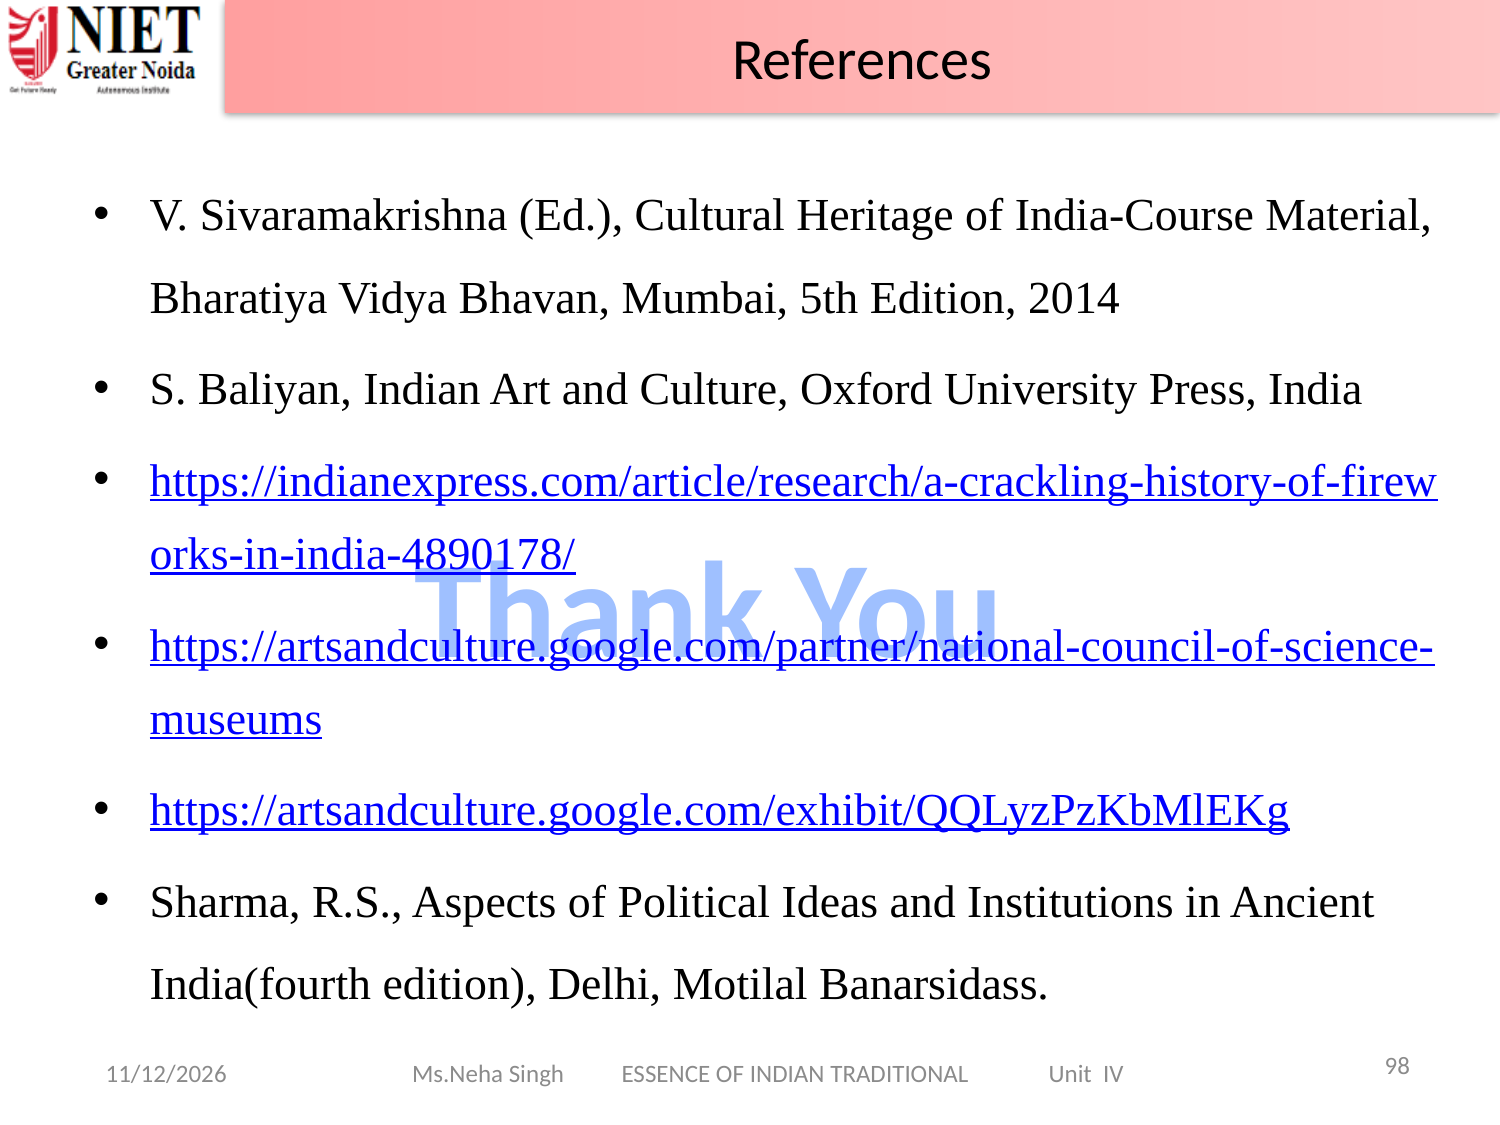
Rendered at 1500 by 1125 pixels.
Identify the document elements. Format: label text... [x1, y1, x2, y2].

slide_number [90, 1042, 262, 1103]
text_box References [224, 0, 1500, 113]
list V. Sivaramakrishna (Ed.), Cultural Heritage of India-Course Material, Bharatiya Vidya Bhavan, Mumbai, 5th Edition, 2014 S. Baliyan, Indian Art and Culture, Oxford University Press, India https://indianexpress.com/article/research/a-crackling-history-of-fireworks-in-india-4890178/ https://artsandculture.google.com/partner/national-council-of-science-museums https://artsandculture.google.com/exhibit/QQLyzPzKbMlEKg Sharma, R.S., Aspects of Political Ideas and Institutions in Ancient India(fourth edition), Delhi, Motilal Banarsidass. [78, 149, 1463, 1025]
slide_number 98 [1262, 1042, 1425, 1088]
footer Ms.Neha Singh ESSENCE OF INDIAN TRADITIONAL Unit IV [262, 1042, 1275, 1103]
picture [0, 0, 213, 113]
